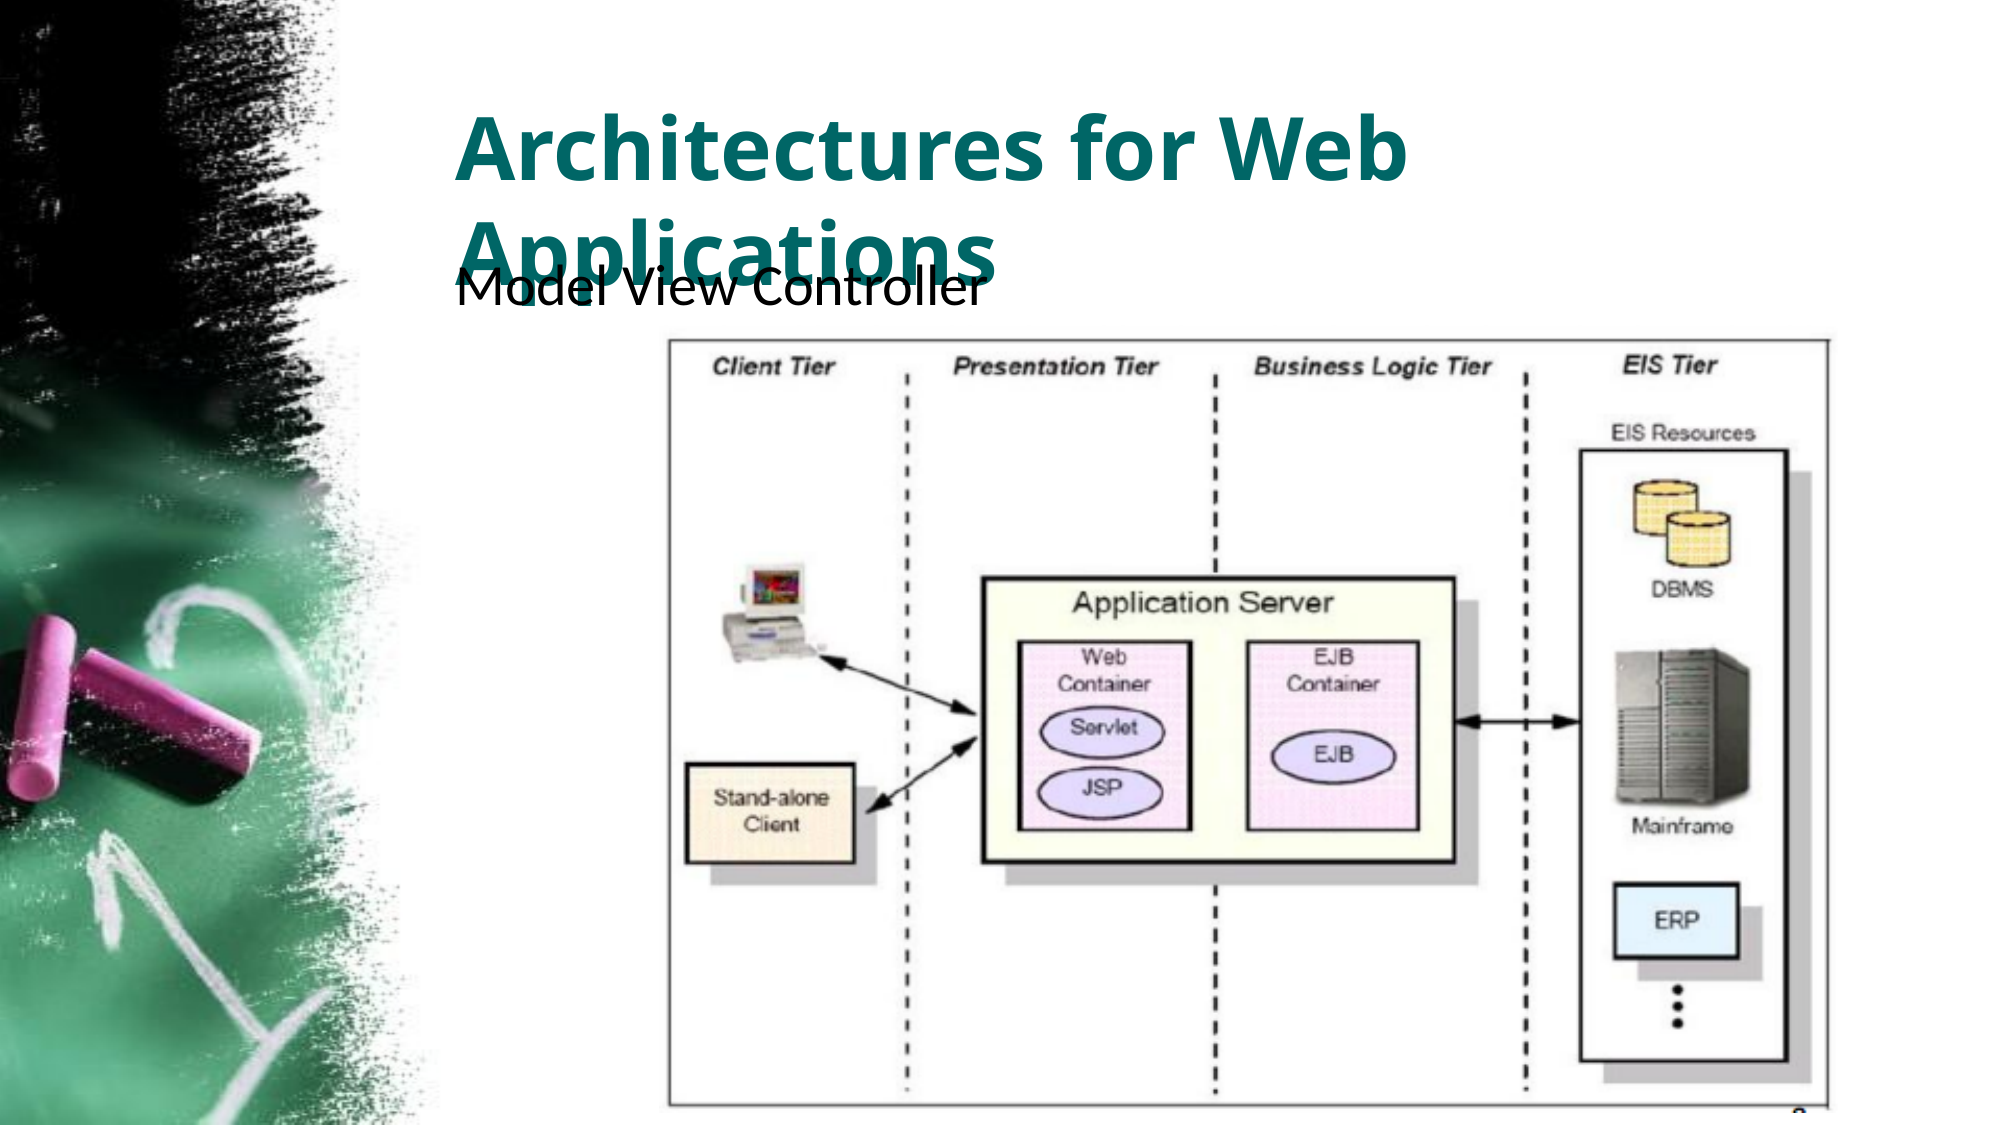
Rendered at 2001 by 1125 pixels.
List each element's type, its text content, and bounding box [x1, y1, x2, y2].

text_box Architectures for Web Applications [440, 85, 1940, 311]
picture [0, 0, 2001, 1125]
text_box Model View Controller [440, 239, 1887, 325]
